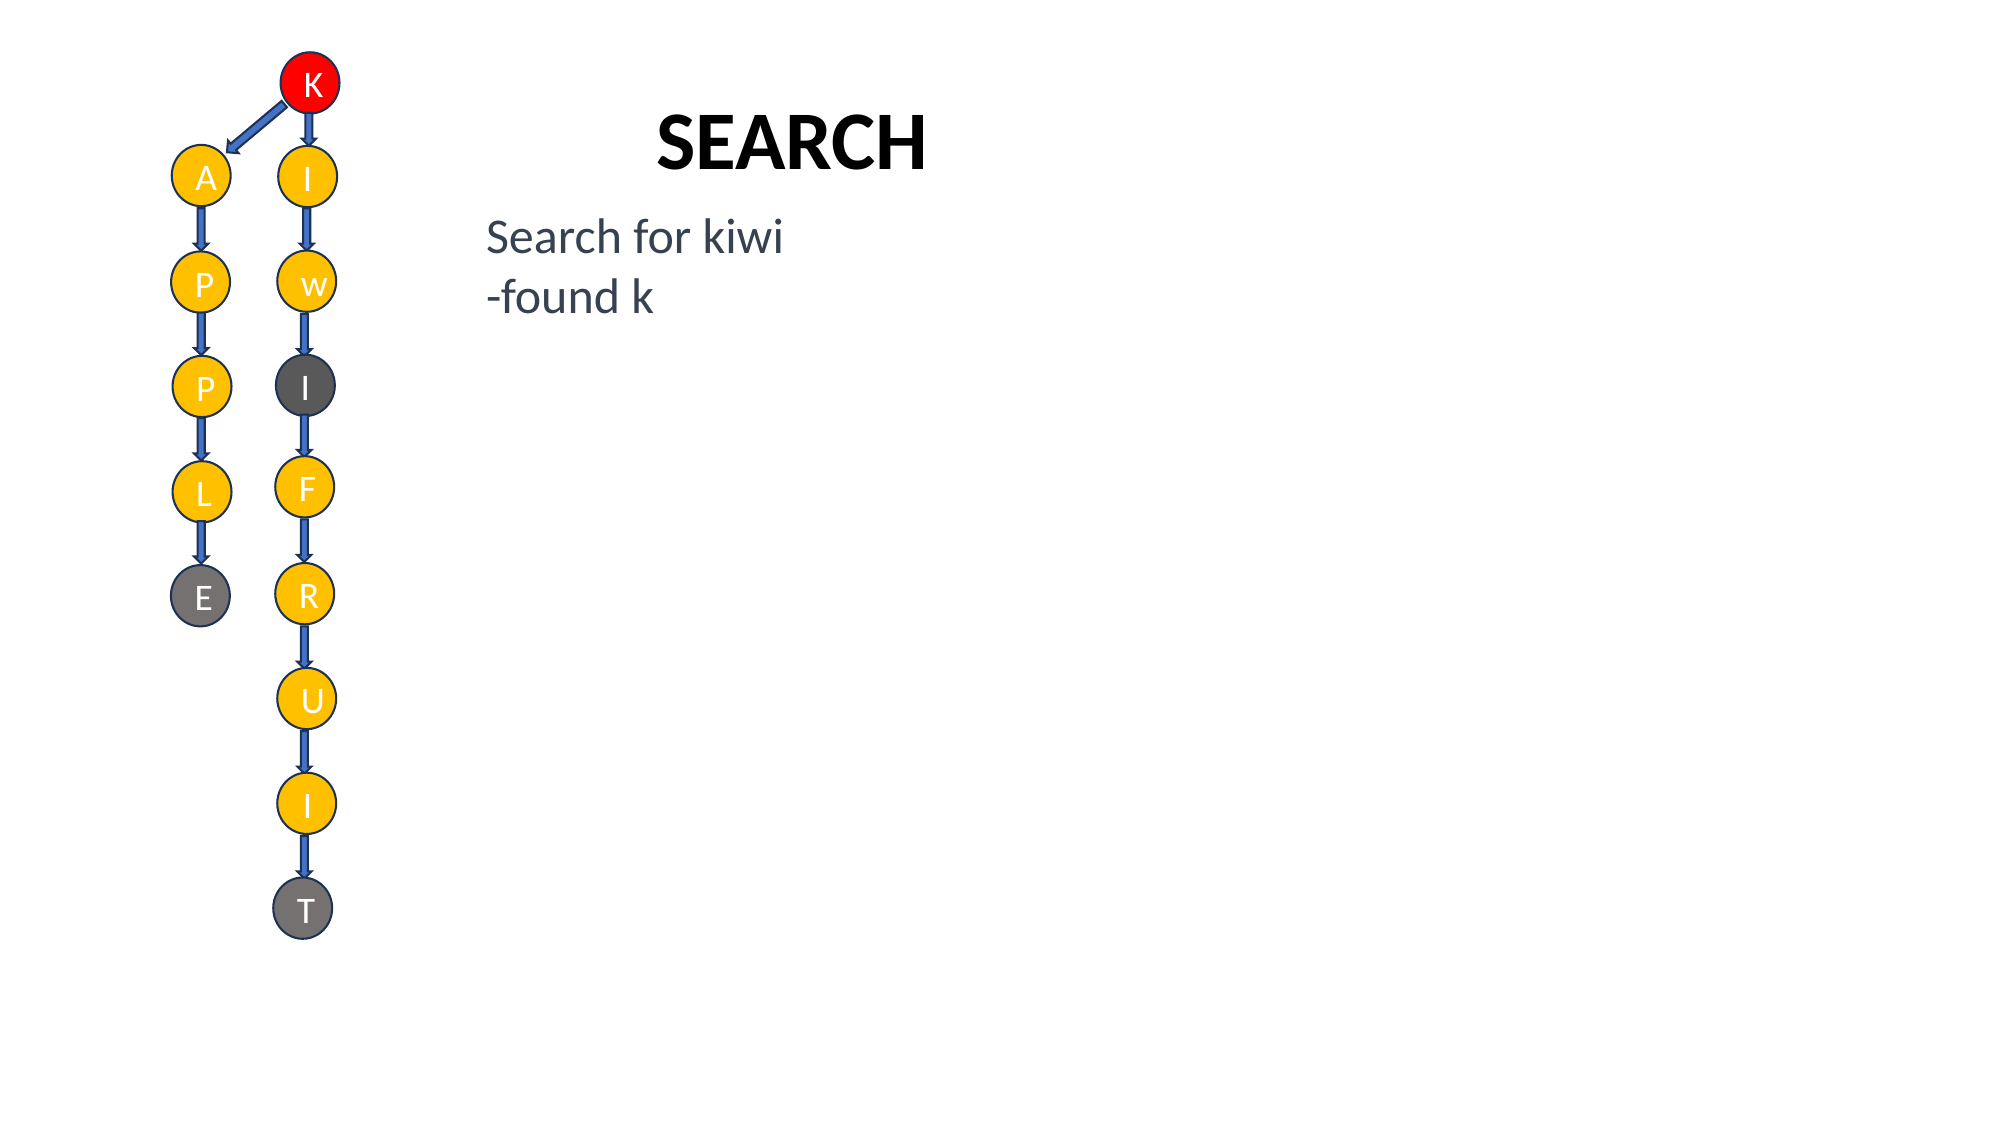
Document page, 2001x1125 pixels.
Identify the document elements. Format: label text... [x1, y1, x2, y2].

text_box w [276, 249, 338, 313]
text_box Search for kiwi -found k [471, 195, 1861, 331]
text_box [294, 834, 314, 877]
text_box [297, 207, 317, 249]
text_box [225, 99, 289, 155]
text_box I [274, 353, 336, 417]
text_box F [274, 455, 336, 519]
text_box U [276, 666, 338, 731]
text_box [294, 625, 314, 667]
text_box [294, 518, 314, 562]
text_box T [272, 876, 334, 940]
text_box P [170, 250, 232, 314]
text_box P [171, 354, 233, 418]
text_box [191, 207, 211, 250]
text_box E [169, 564, 231, 628]
text_box [294, 730, 314, 772]
text_box L [171, 460, 233, 524]
text_box R [274, 561, 336, 626]
text_box I [277, 144, 339, 208]
text_box K [279, 51, 341, 115]
text_box A [170, 143, 232, 207]
text_box [191, 311, 211, 354]
text_box SEARCH [641, 78, 1375, 194]
text_box [294, 413, 314, 455]
text_box [191, 520, 211, 564]
text_box [294, 312, 314, 354]
text_box [191, 417, 211, 460]
text_box [299, 111, 319, 145]
text_box I [276, 771, 338, 835]
